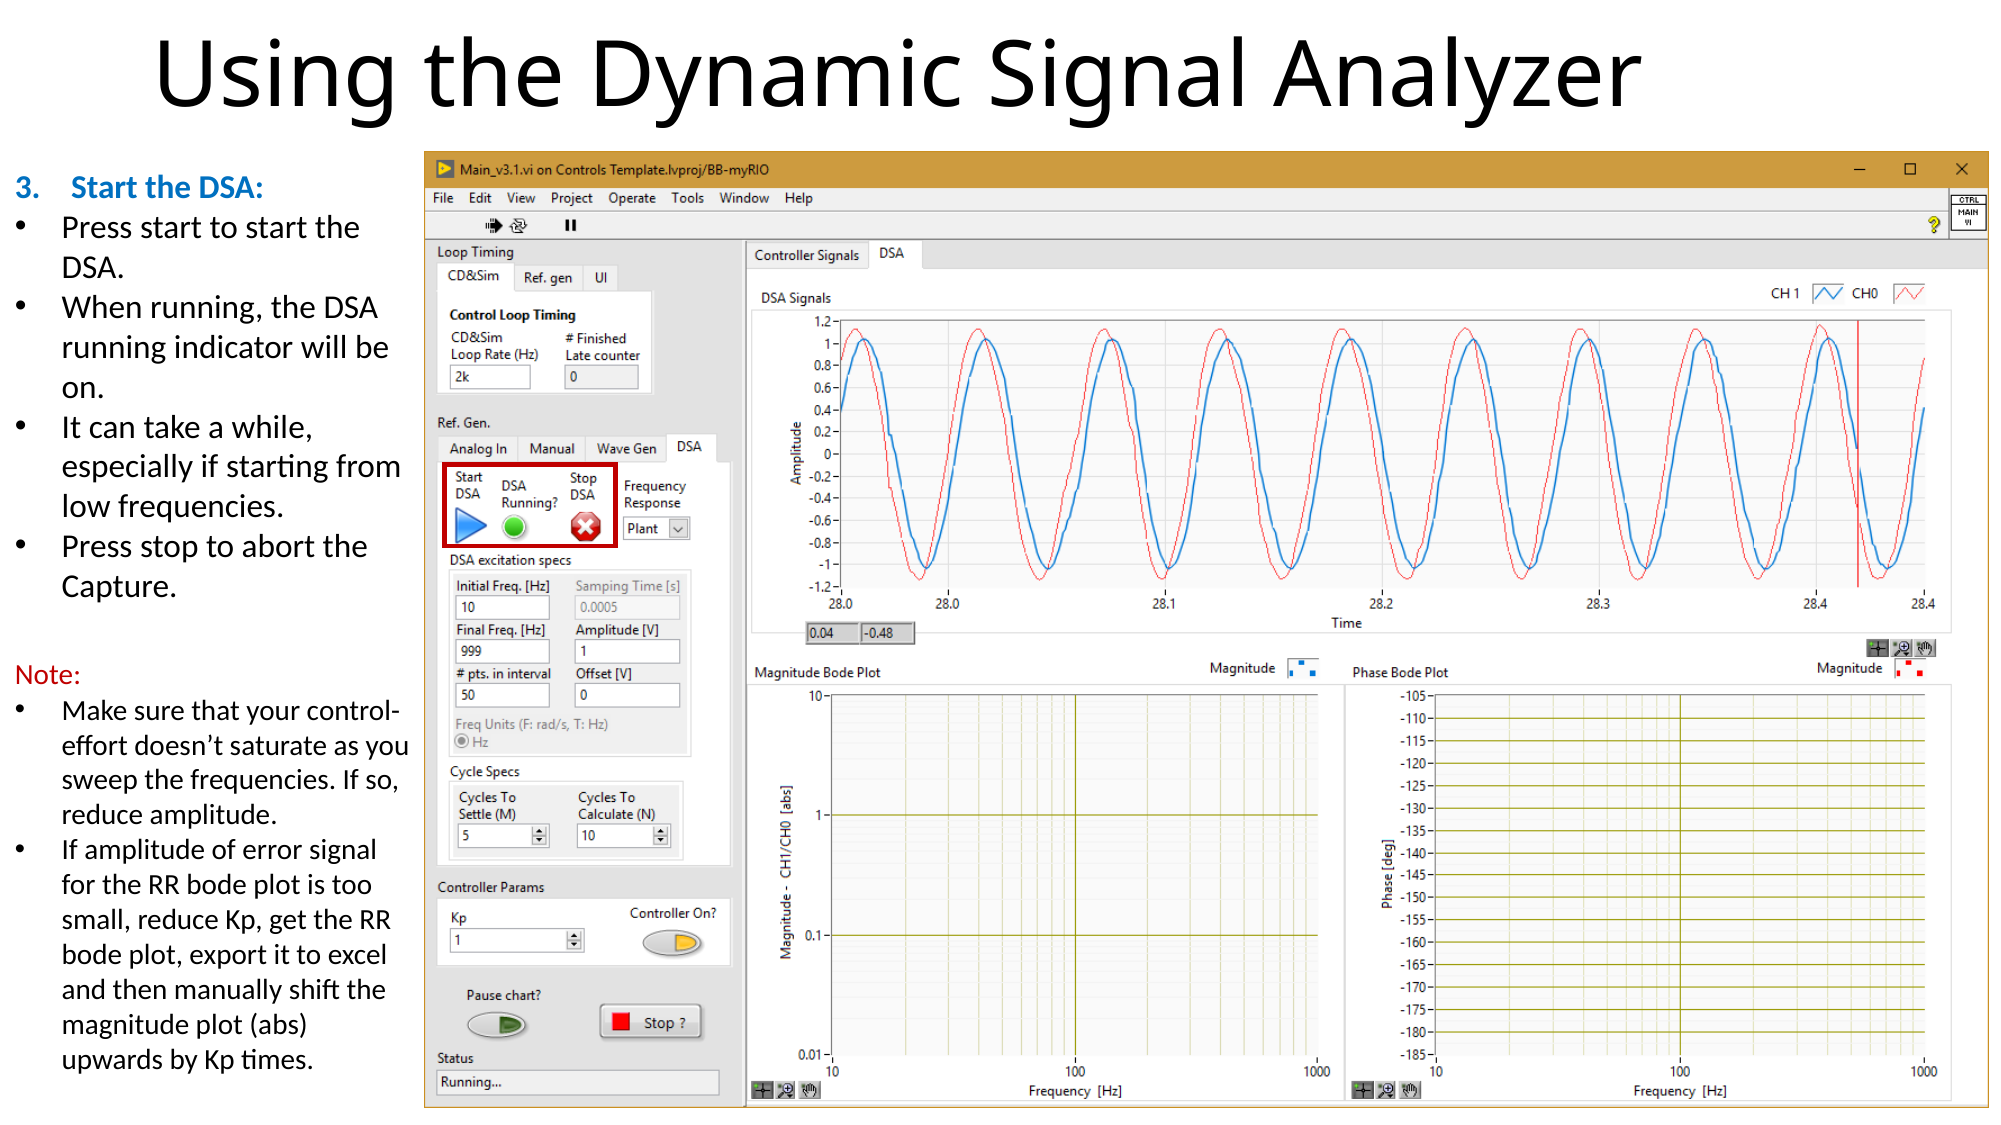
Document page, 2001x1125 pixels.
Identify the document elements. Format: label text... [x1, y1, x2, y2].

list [424, 151, 1989, 1108]
text_box Start the DSA: Press start to start the DSA. When running, the DSA running indicator will be on. It can take a while, especially if starting from low frequencies. Press stop to abort the Capture. [0, 157, 424, 612]
title Using the Dynamic Signal Analyzer [137, 15, 1863, 139]
text_box Note: Make sure that your control-effort doesn’t saturate as you sweep the frequencies. If so, reduce amplitude. If amplitude of error signal for the RR bode plot is too small, reduce Kp, get the RR bode plot, export it to excel and then manually shift the magnitude plot (abs) upwards by Kp times. [0, 648, 424, 1083]
